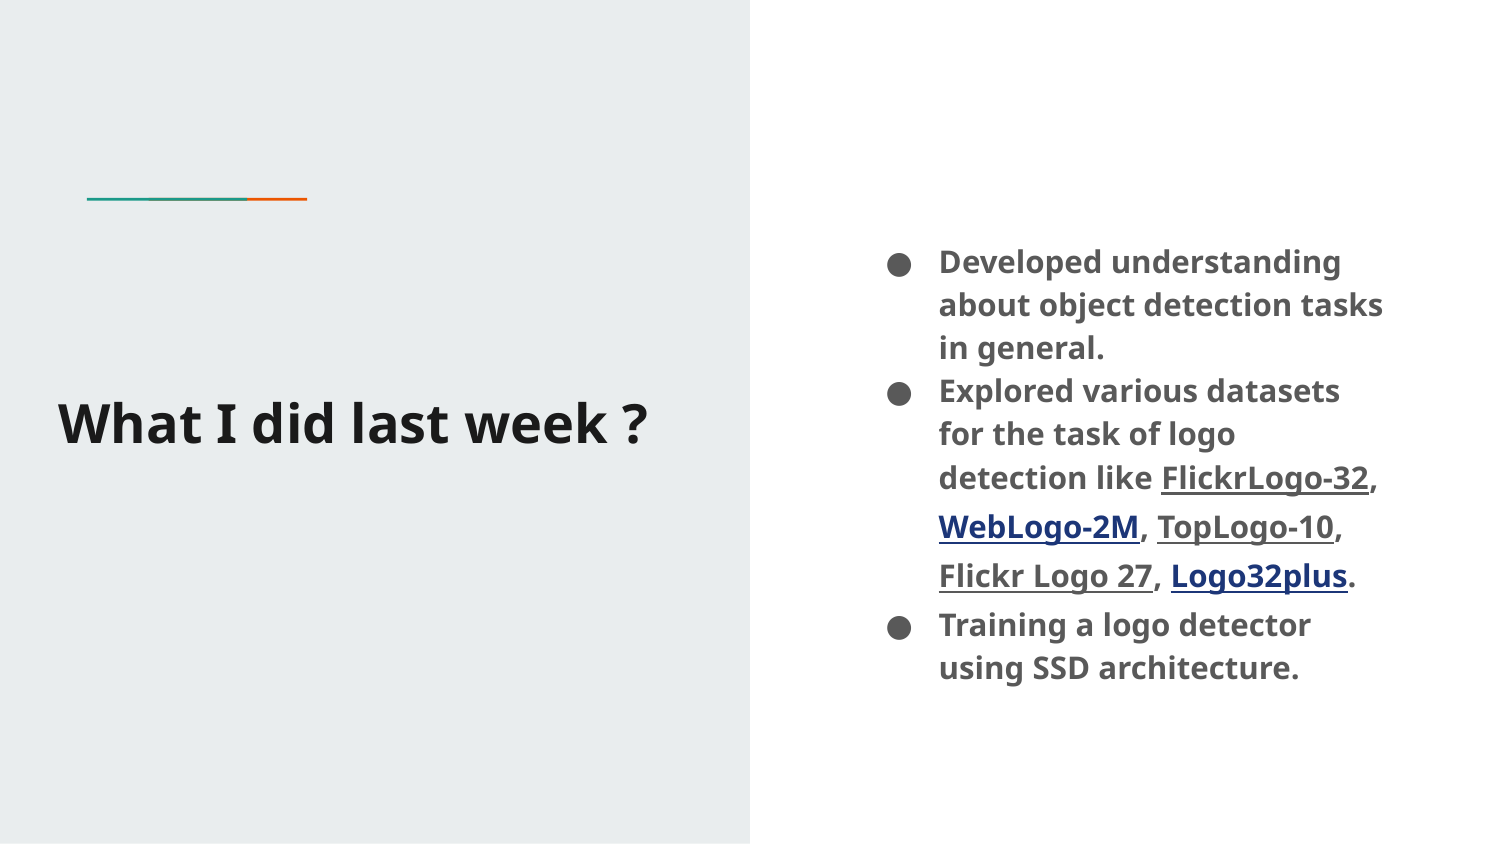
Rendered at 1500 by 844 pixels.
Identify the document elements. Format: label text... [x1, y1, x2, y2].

list Developed understanding about object detection tasks in general. Explored various datasets for the task of logo detection like FlickrLogo-32, WebLogo-2M, TopLogo-10, Flickr Logo 27, Logo32plus. Training a logo detector using SSD architecture. [848, 221, 1403, 719]
title What I did last week ? [43, 313, 708, 530]
